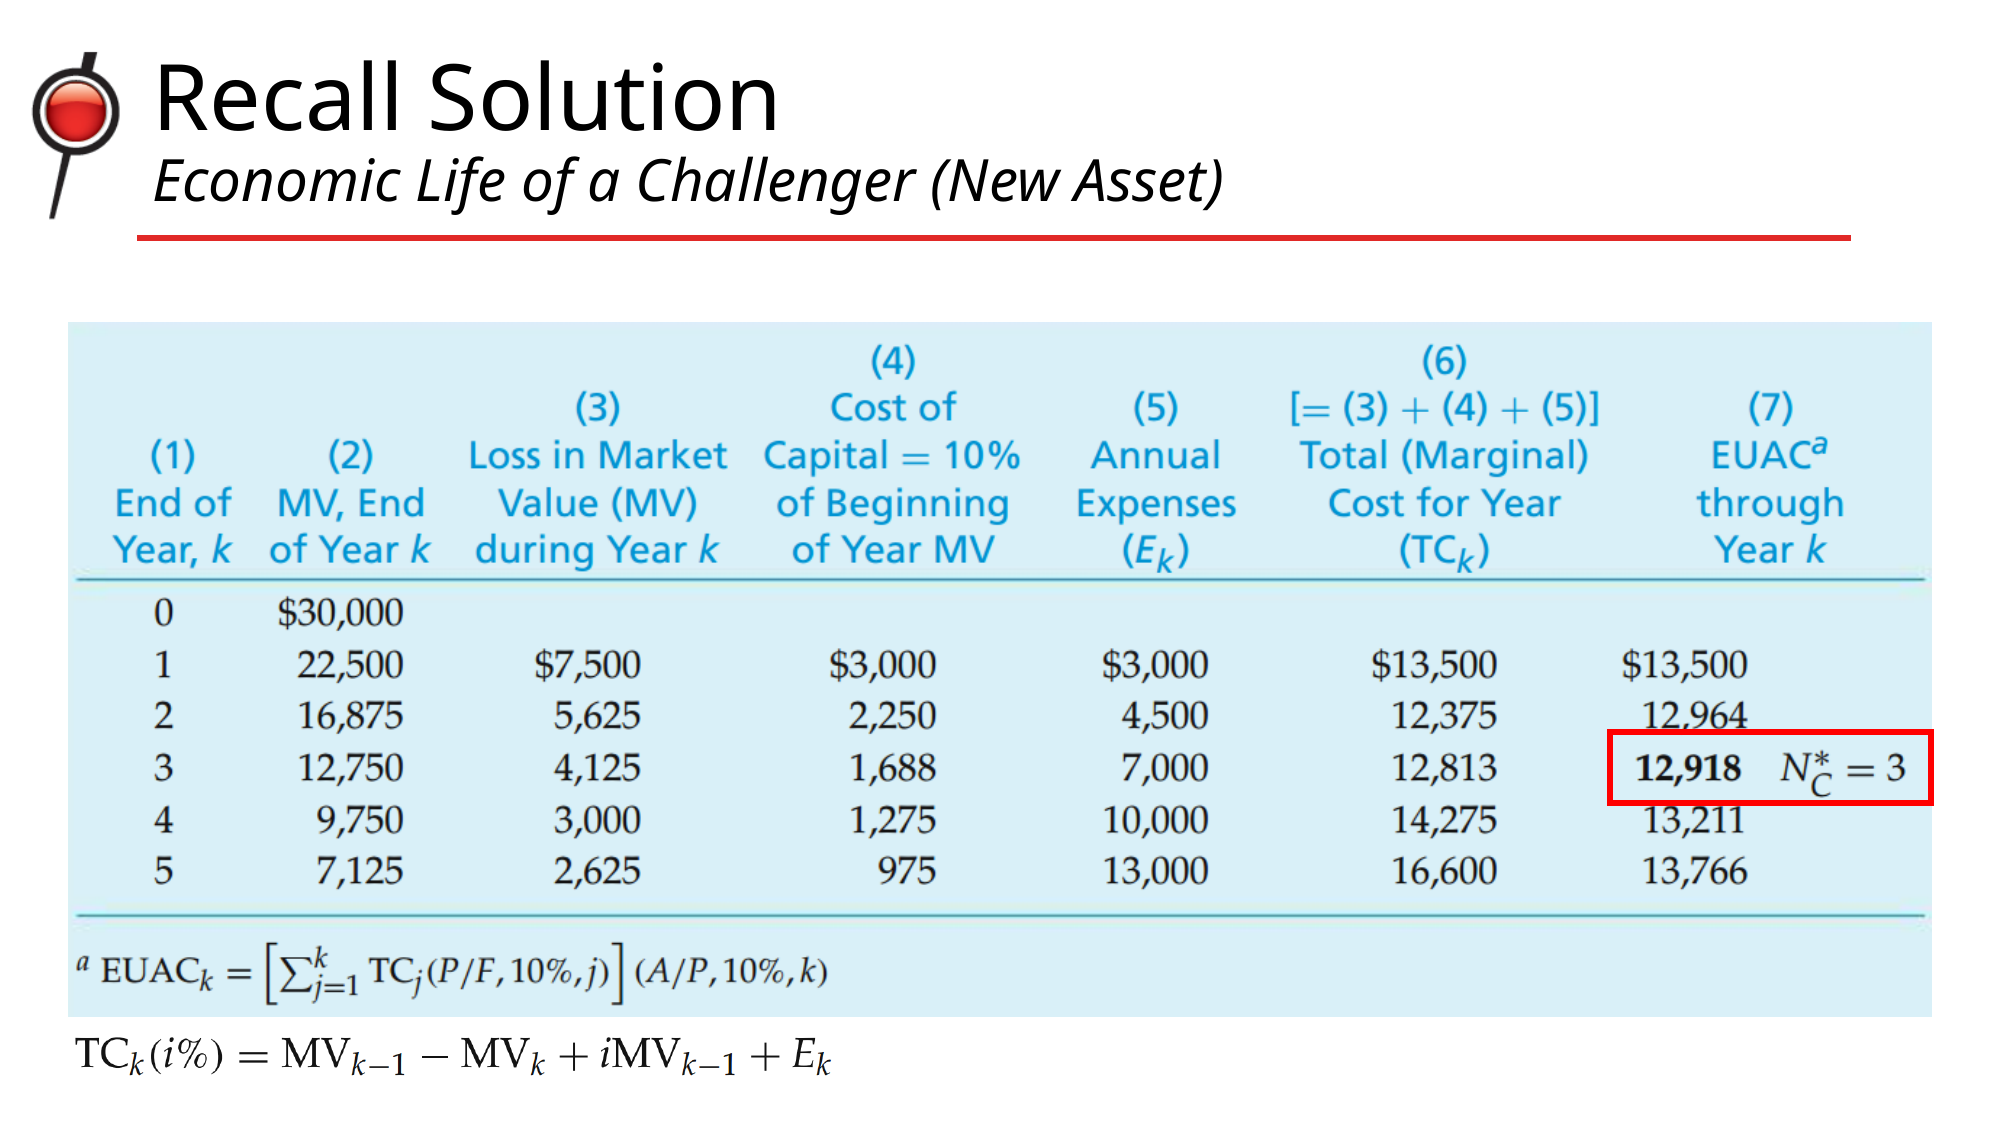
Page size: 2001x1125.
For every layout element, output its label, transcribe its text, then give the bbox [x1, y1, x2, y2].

picture [68, 1026, 834, 1084]
picture [68, 322, 1932, 1017]
title Recall Solution Economic Life of a Challenger (New Asset) [137, 24, 1863, 242]
picture [9, 32, 137, 230]
